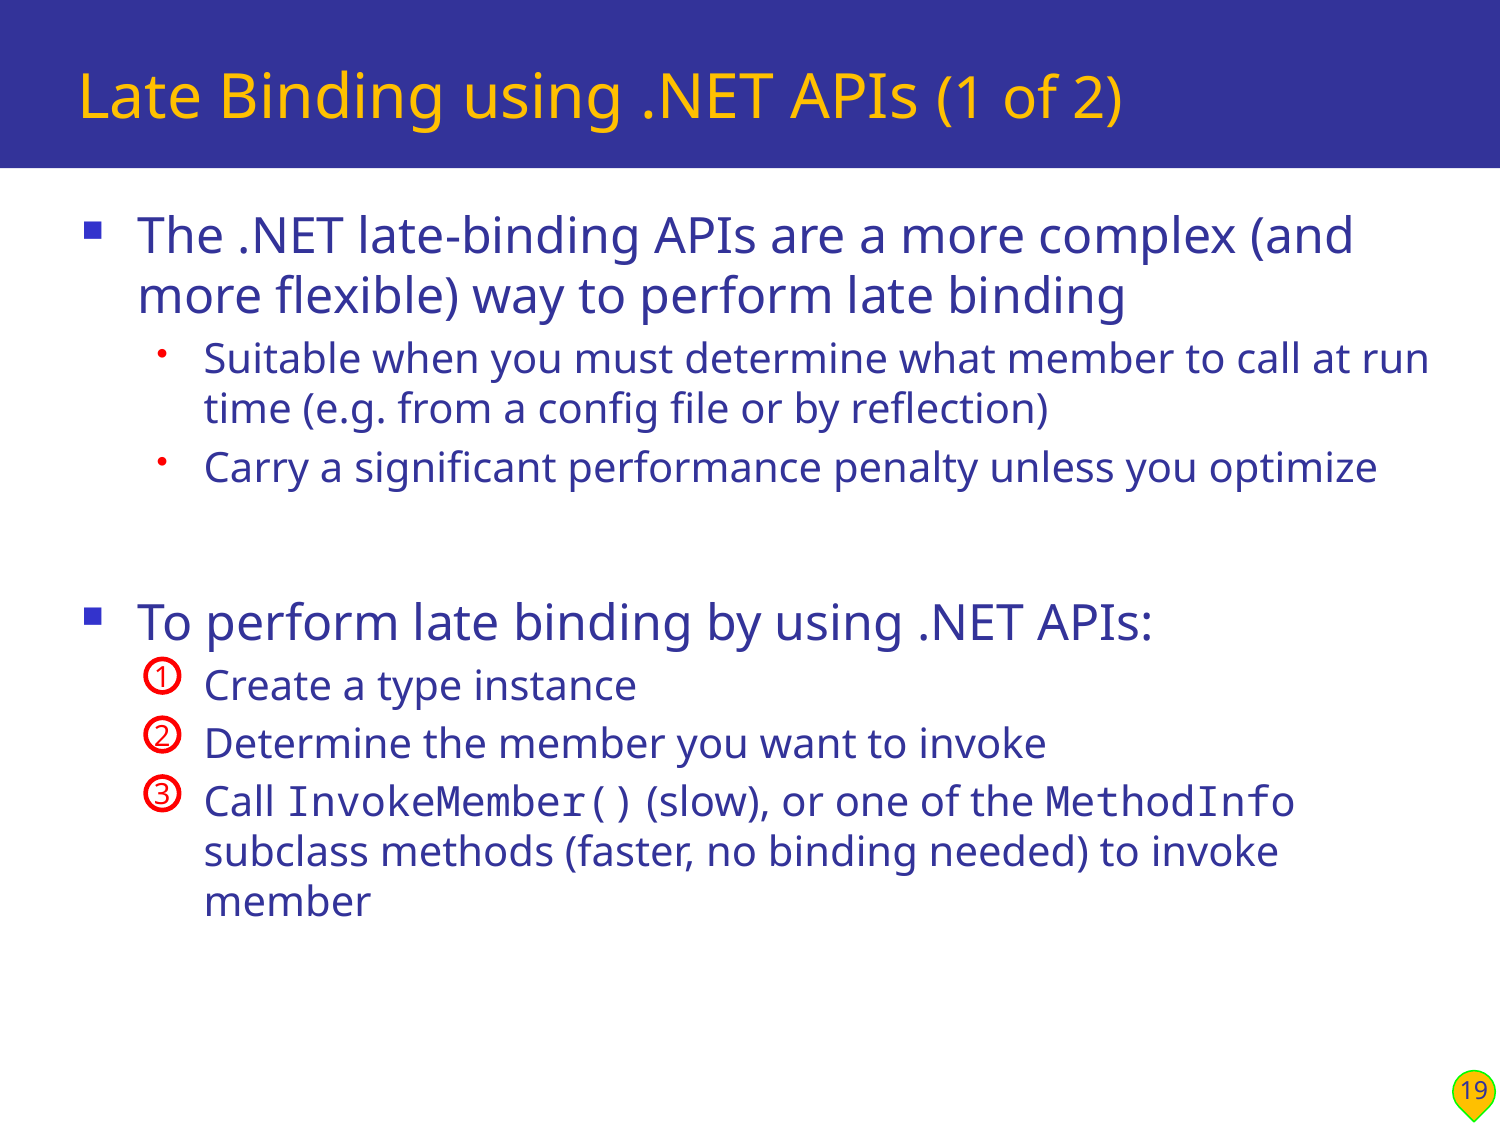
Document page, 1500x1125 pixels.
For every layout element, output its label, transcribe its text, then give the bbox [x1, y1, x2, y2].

title Late Binding using .NET APIs (1 of 2) [62, 24, 1465, 139]
list The .NET late-binding APIs are a more complex (and more flexible) way to perform late binding Suitable when you must determine what member to call at run time (e.g. from a config file or by reflection) Carry a significant performance penalty unless you optimize To perform late binding by using .NET APIs: Create a type instance Determine the member you want to invoke Call InvokeMember() (slow), or one of the MethodInfo subclass methods (faster, no binding needed) to invoke member [66, 196, 1459, 1006]
footer 19 [1430, 1040, 1500, 1117]
text_box 1 [145, 658, 180, 693]
text_box 2 [145, 717, 180, 752]
text_box 3 [145, 776, 180, 811]
